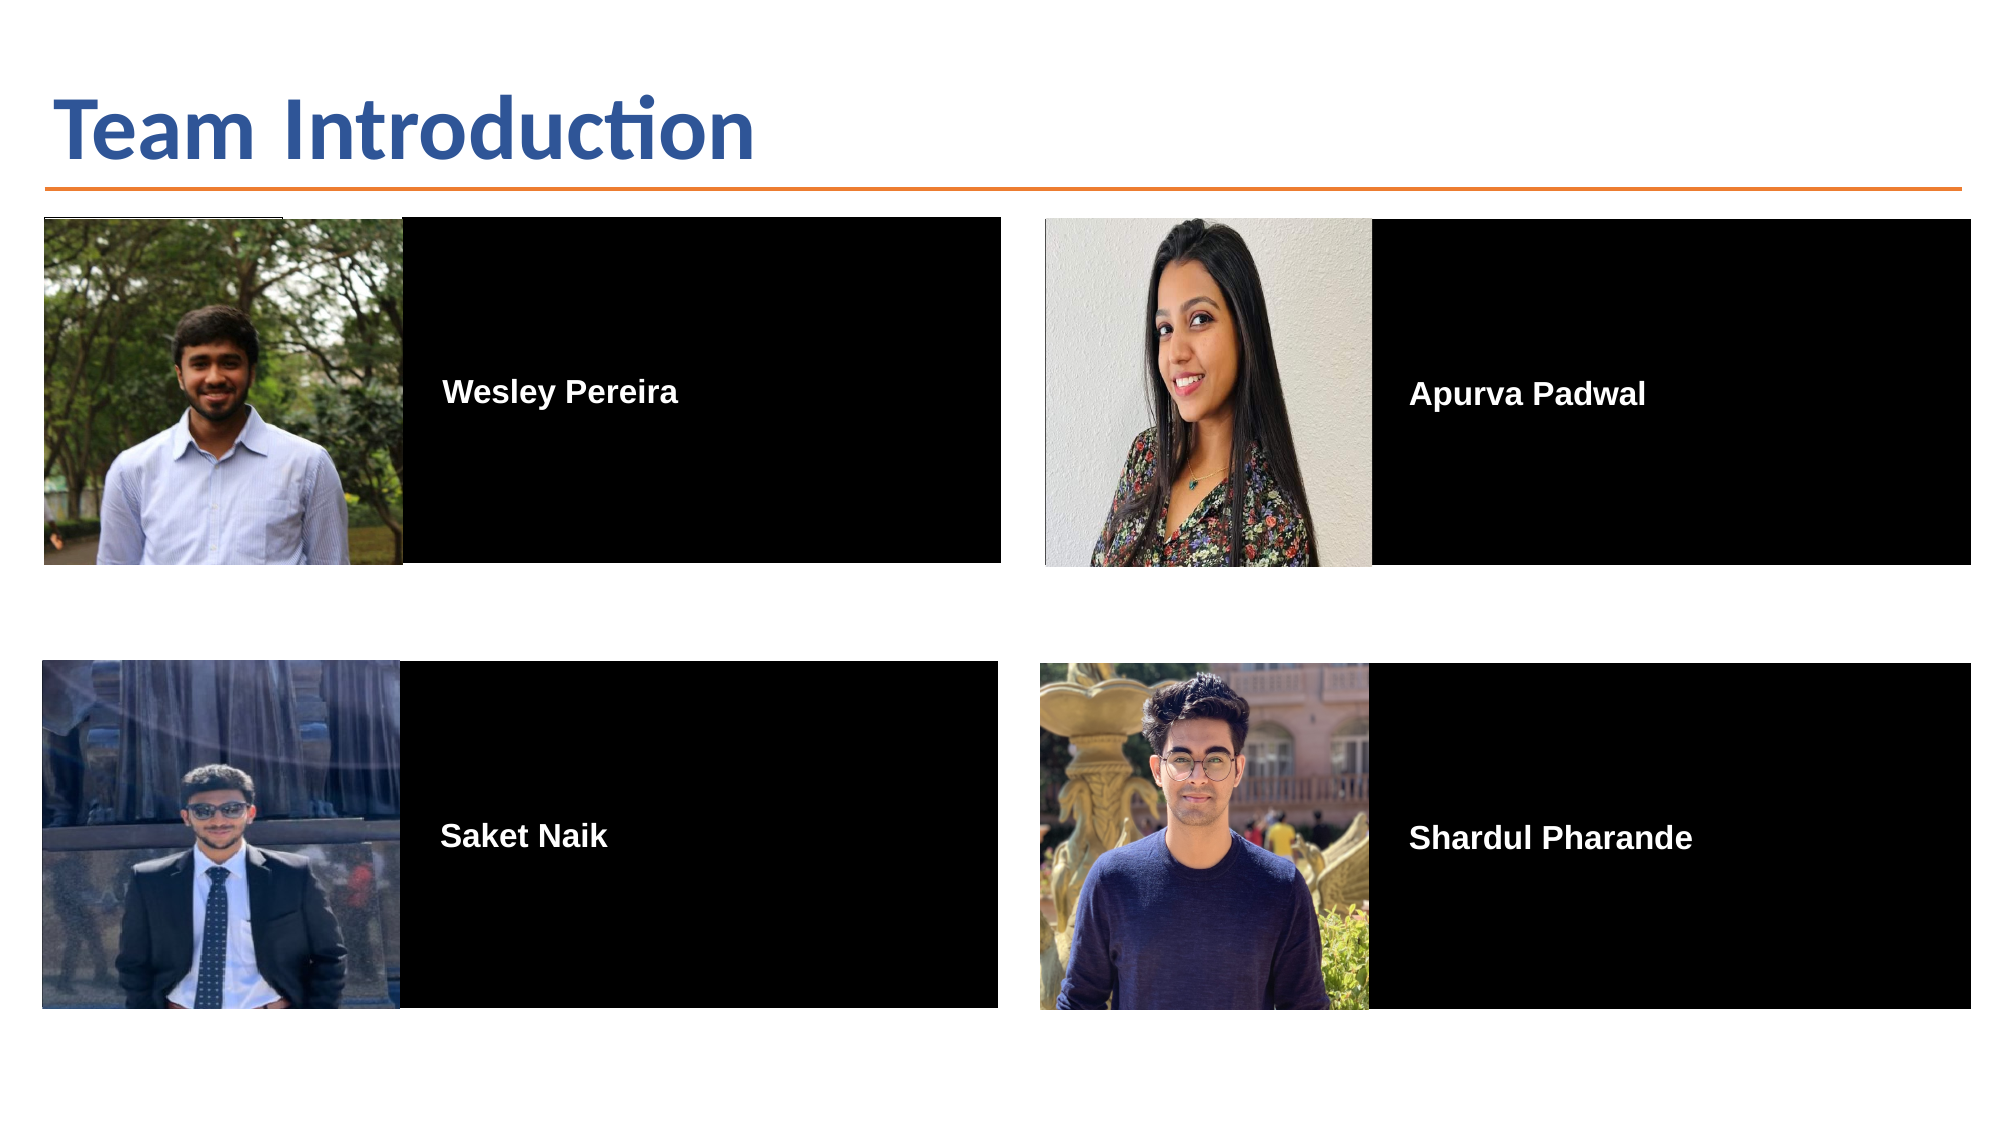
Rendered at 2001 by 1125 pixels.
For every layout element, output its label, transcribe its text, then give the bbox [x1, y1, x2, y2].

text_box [44, 217, 1000, 563]
picture [1045, 218, 1373, 567]
picture [42, 660, 401, 1009]
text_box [1369, 663, 1971, 1009]
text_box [401, 661, 998, 1007]
picture [1040, 663, 1369, 1010]
title Team Introduction [38, 20, 1764, 239]
picture [44, 219, 403, 565]
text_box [1373, 219, 1971, 565]
